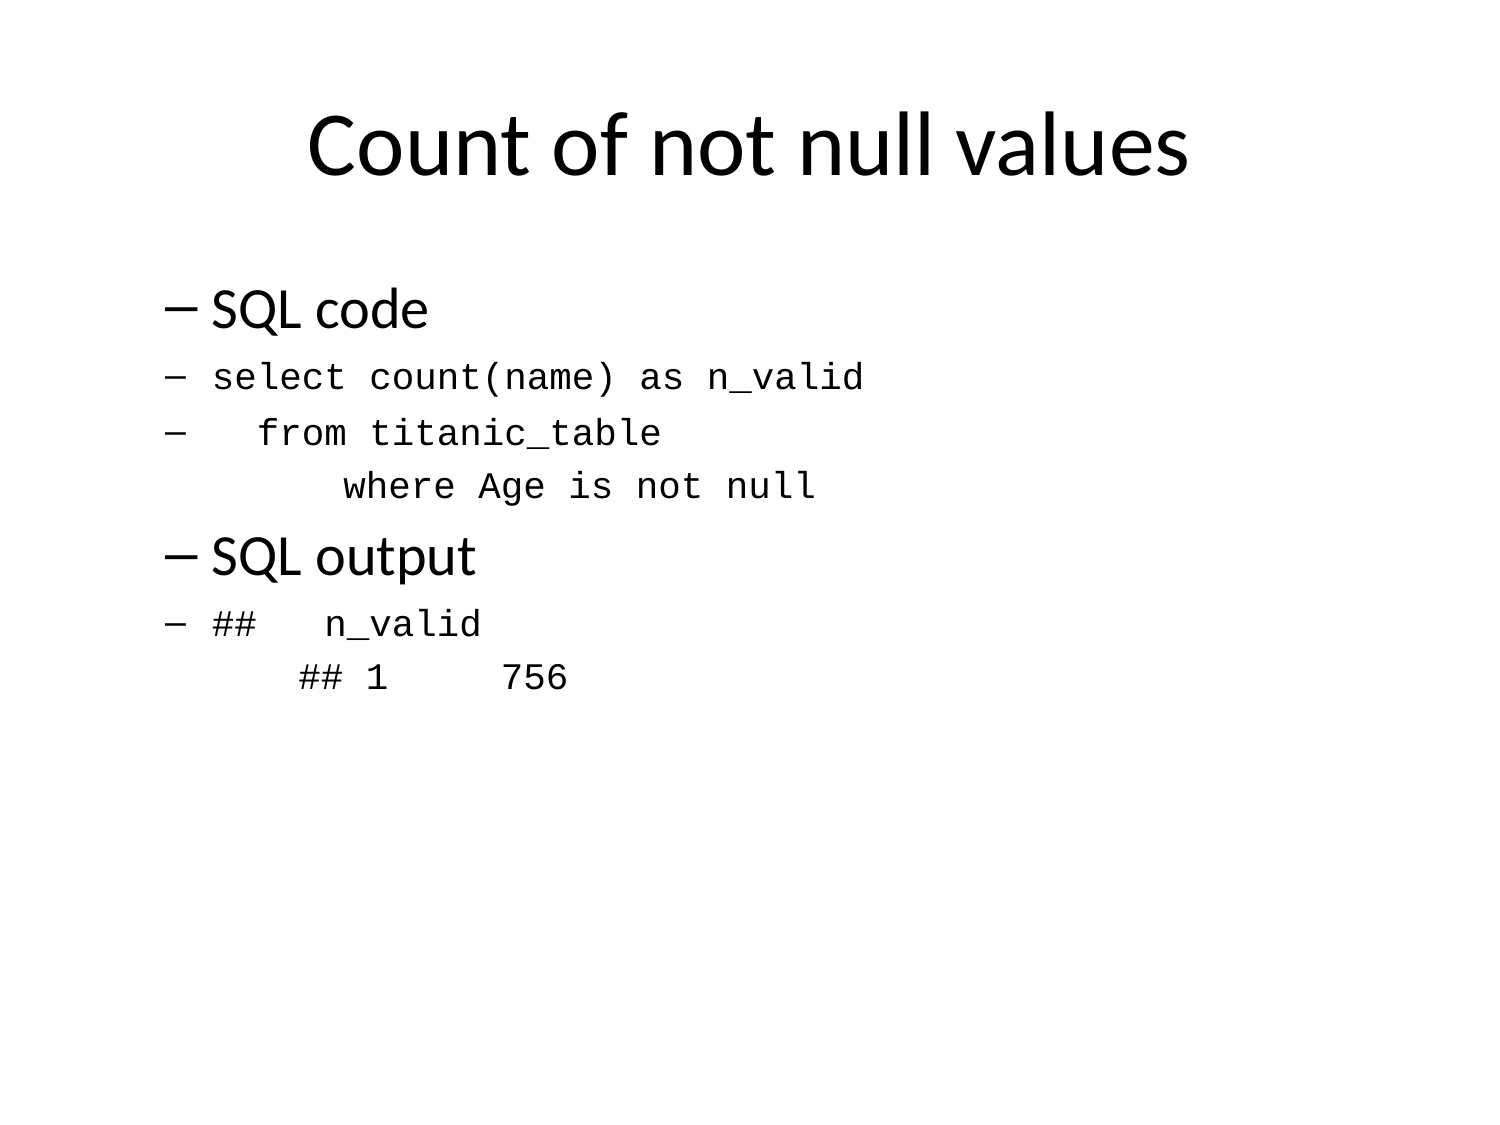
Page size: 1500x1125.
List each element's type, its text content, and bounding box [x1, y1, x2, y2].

list SQL code select count(name) as n_valid from titanic_table where Age is not null SQL output ## n_valid ## 1 756 [75, 262, 1425, 1005]
title Count of not null values [75, 45, 1425, 233]
